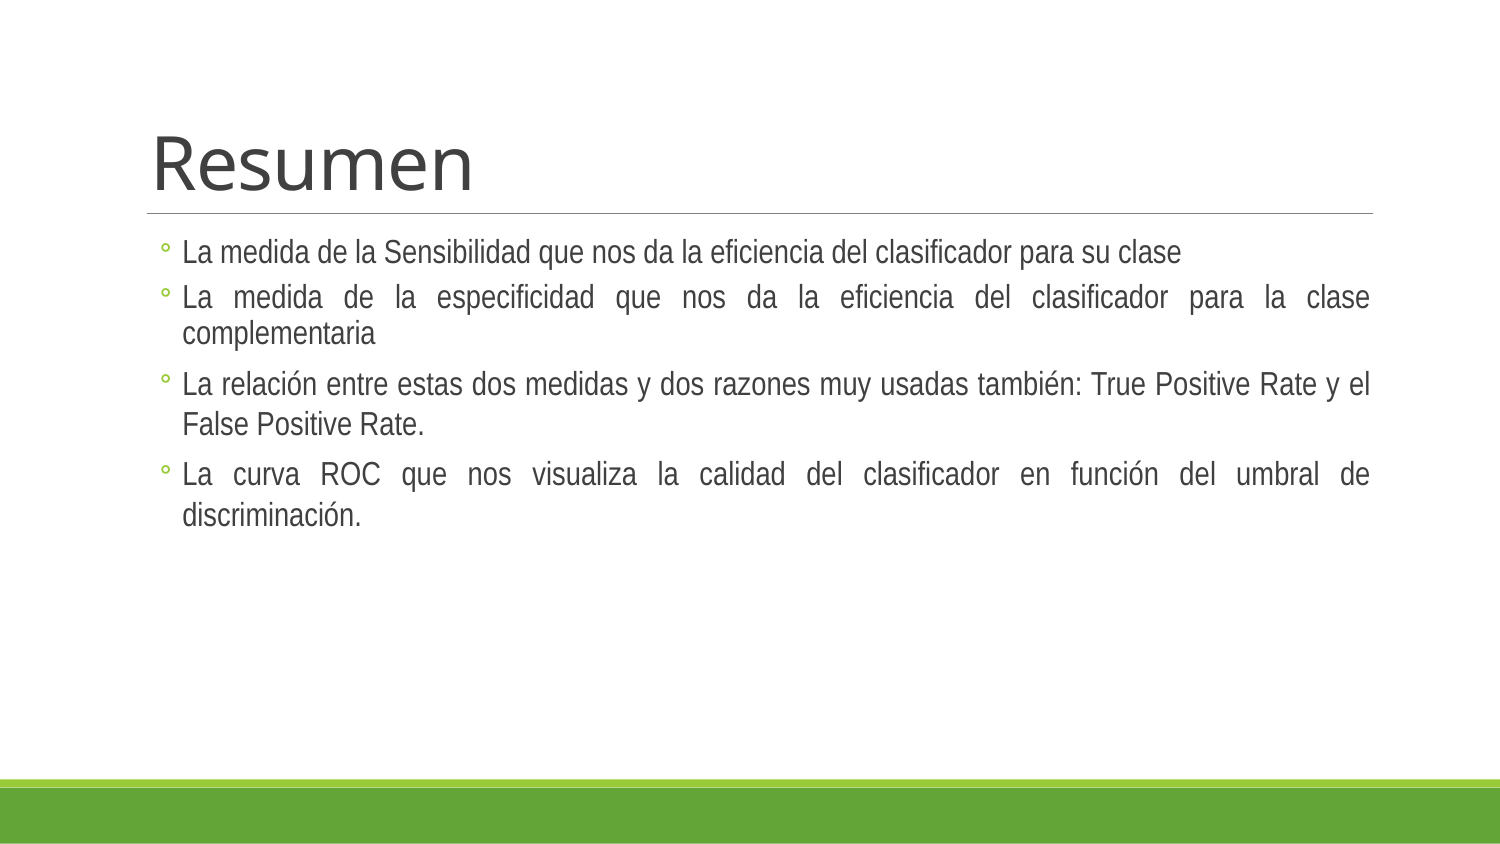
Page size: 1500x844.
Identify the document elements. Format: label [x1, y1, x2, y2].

list [135, 227, 1373, 723]
title [135, 35, 1373, 214]
